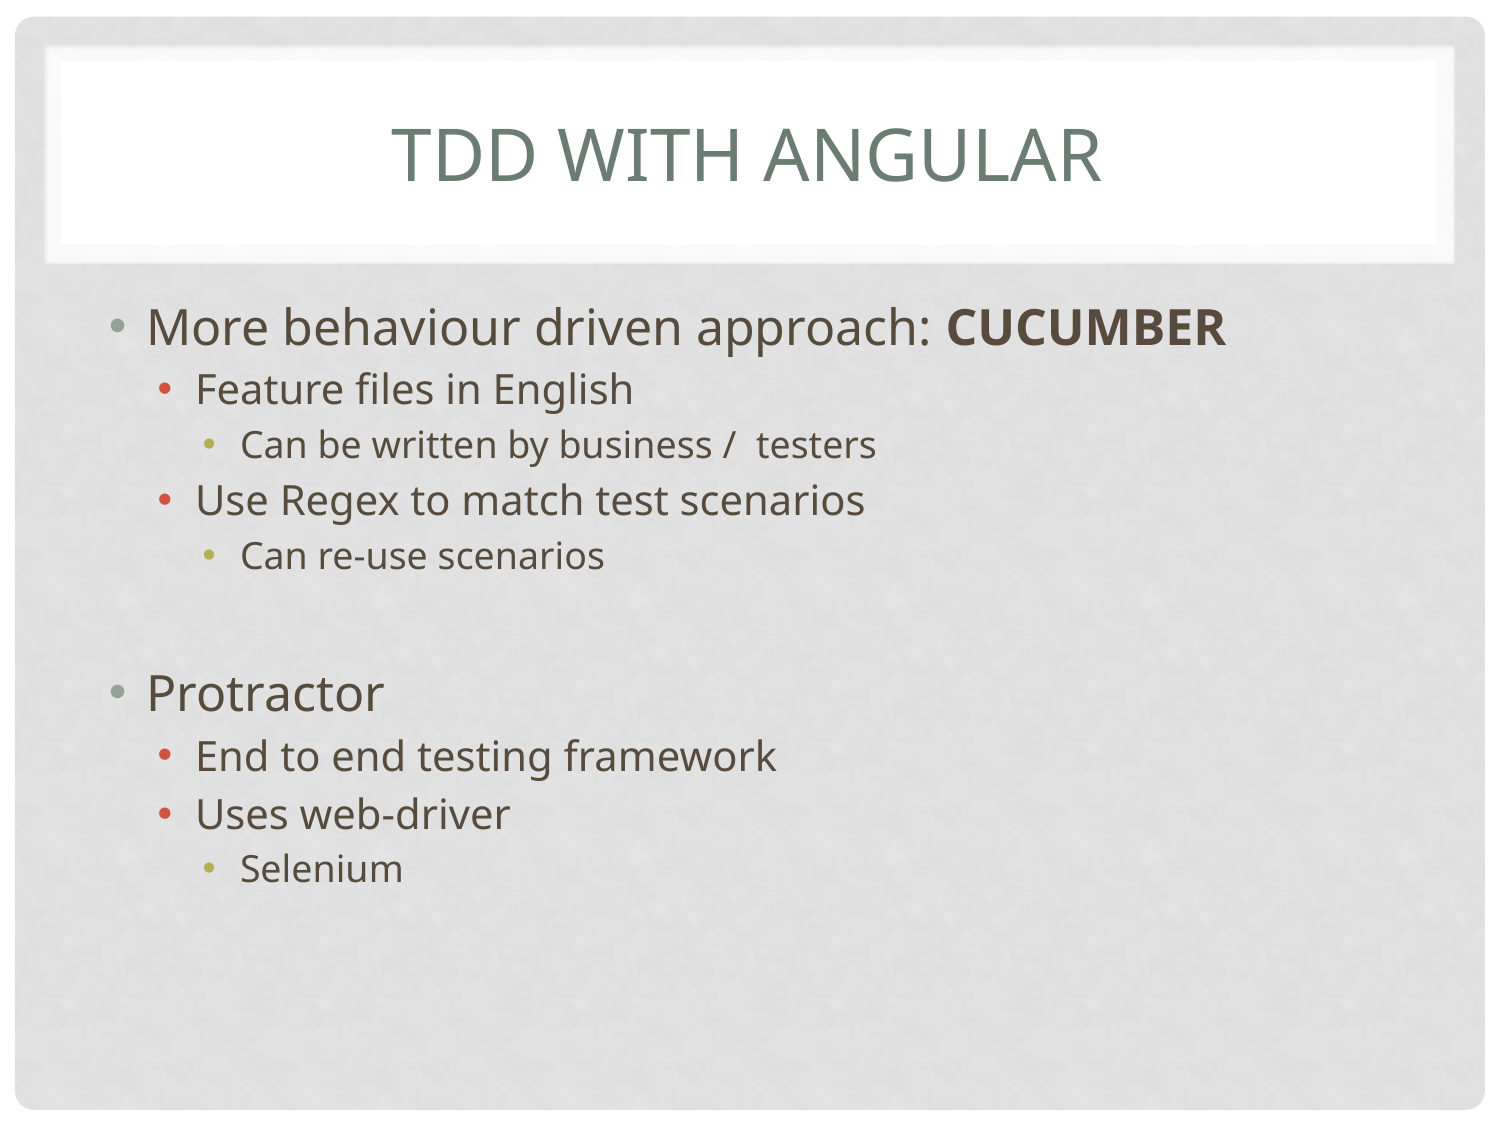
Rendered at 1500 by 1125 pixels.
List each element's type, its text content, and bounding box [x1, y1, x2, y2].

list More behaviour driven approach: CUCUMBER Feature files in English Can be written by business / testers Use Regex to match test scenarios Can re-use scenarios Protractor End to end testing framework Uses web-driver Selenium [75, 287, 1425, 1005]
title TDD with Angular [69, 66, 1425, 238]
